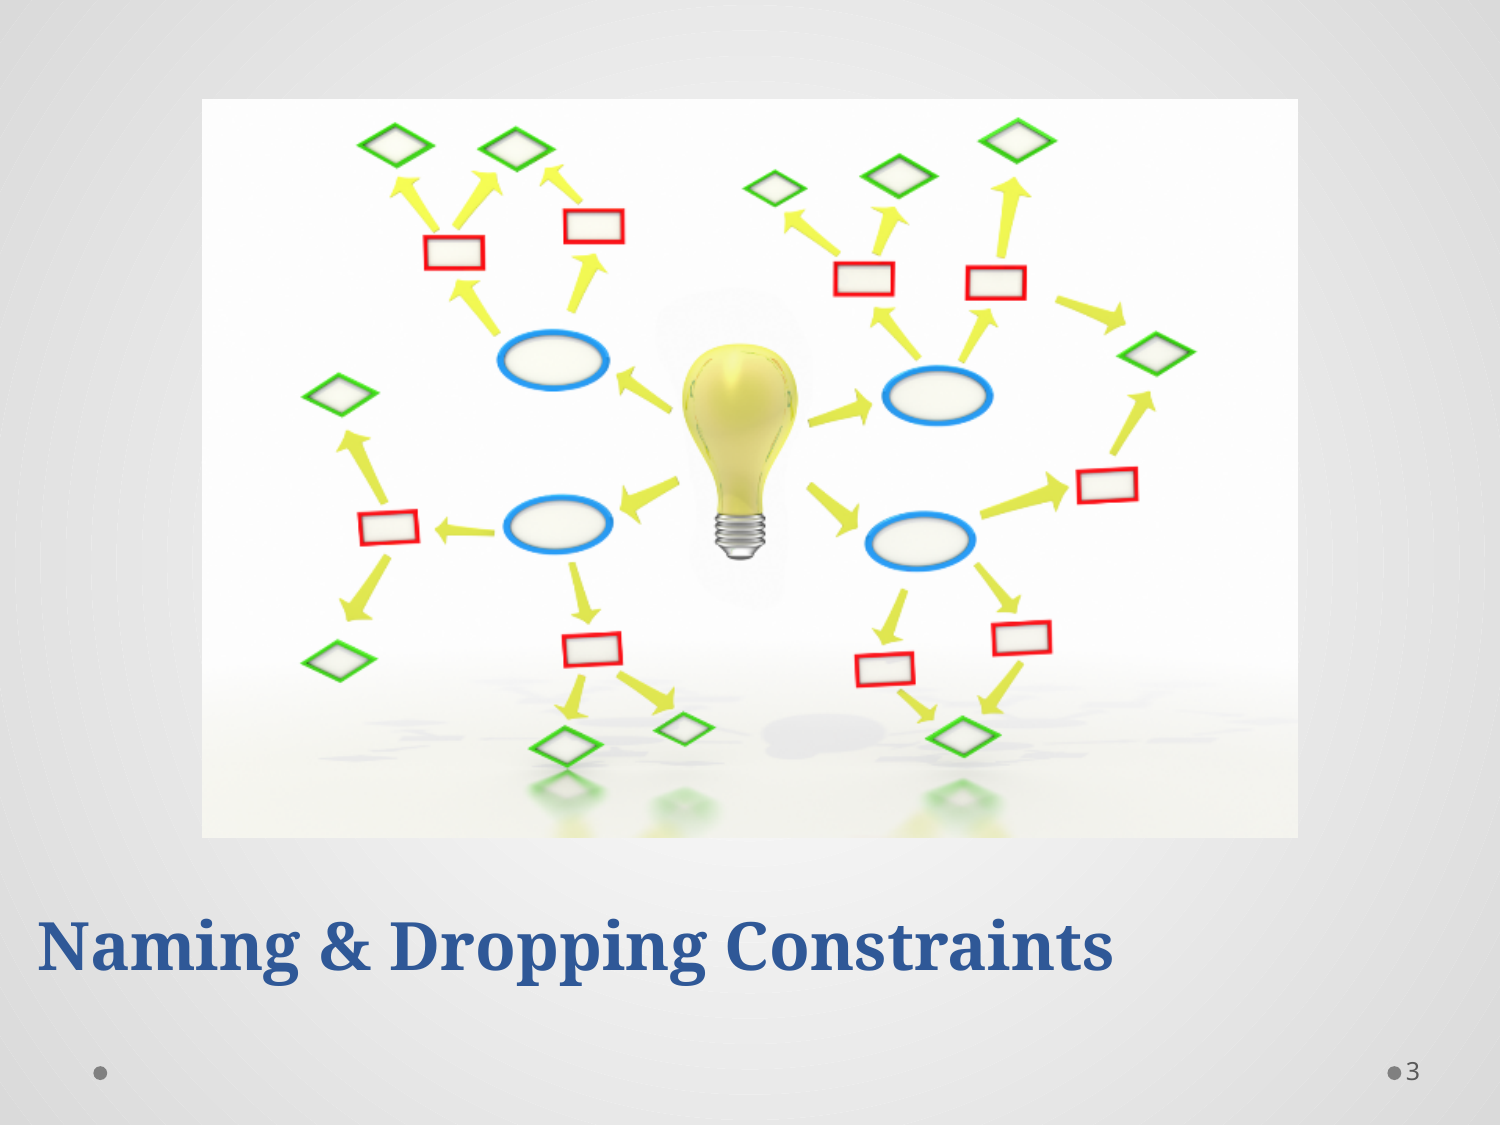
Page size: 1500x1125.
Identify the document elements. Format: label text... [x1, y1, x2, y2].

picture [202, 99, 1298, 838]
text_box Naming & Dropping Constraints [22, 896, 1148, 991]
slide_number 3 [1401, 1042, 1494, 1103]
